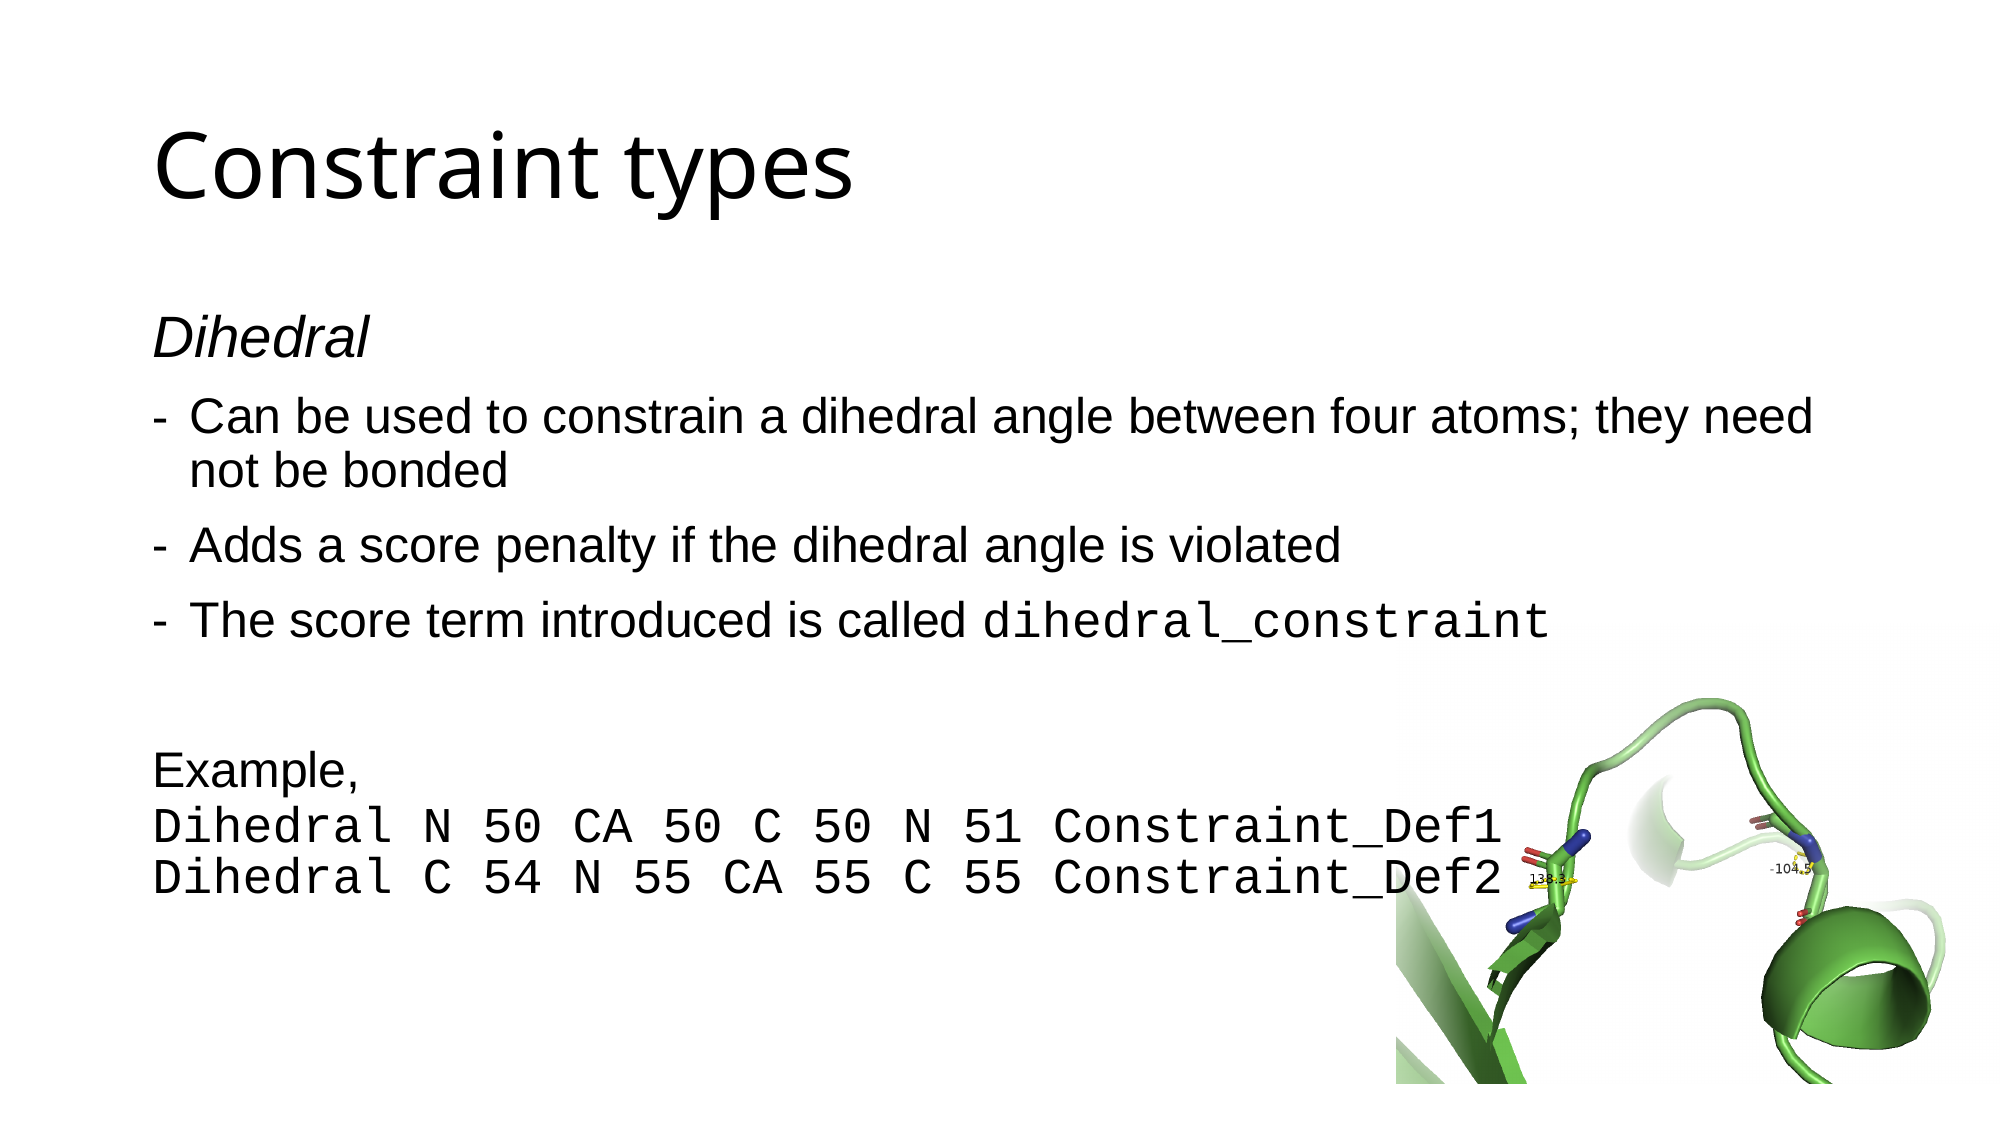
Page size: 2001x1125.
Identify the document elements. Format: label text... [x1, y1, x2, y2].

list Dihedral Can be used to constrain a dihedral angle between four atoms; they need not be bonded Adds a score penalty if the dihedral angle is violated The score term introduced is called dihedral_constraint Example, Dihedral N 50 CA 50 C 50 N 51 Constraint_Def1 Dihedral C 54 N 55 CA 55 C 55 Constraint_Def2 [137, 299, 1863, 1014]
title Constraint types [137, 59, 1863, 278]
picture [1396, 623, 2000, 1084]
